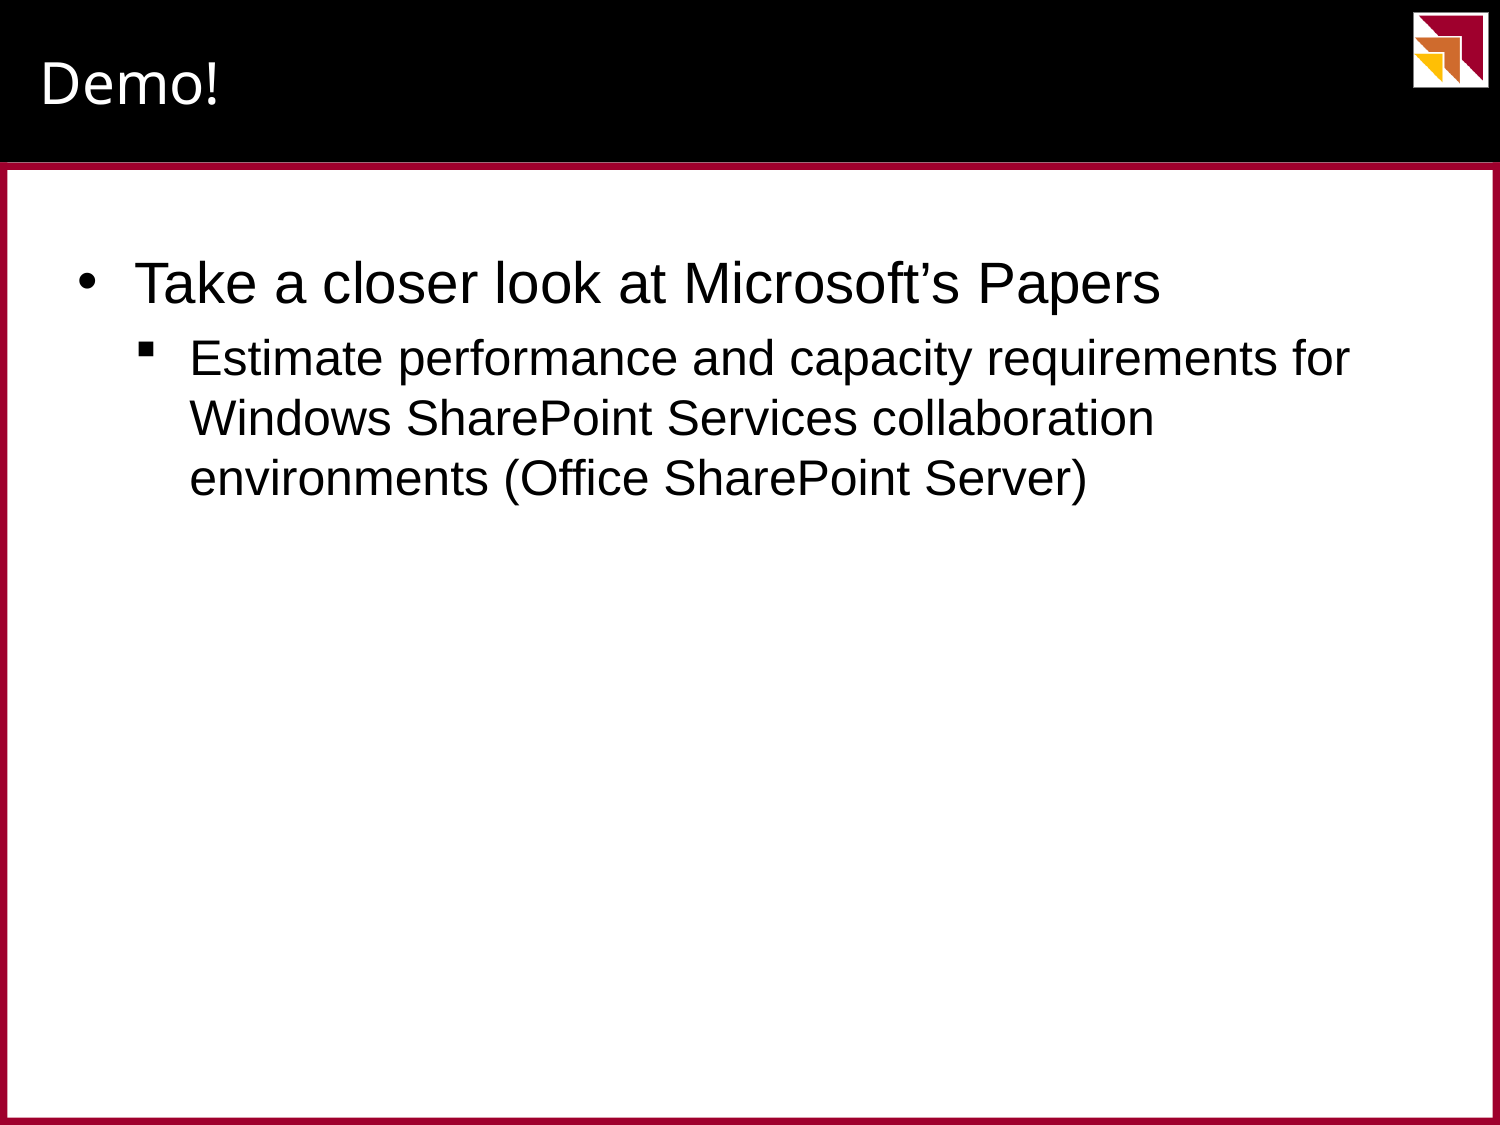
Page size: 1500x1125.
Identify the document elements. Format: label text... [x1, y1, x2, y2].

list Take a closer look at Microsoft’s Papers Estimate performance and capacity requirements for Windows SharePoint Services collaboration environments (Office SharePoint Server) [62, 237, 1438, 1088]
title Demo! [24, 0, 1400, 163]
picture [1414, 13, 1488, 87]
